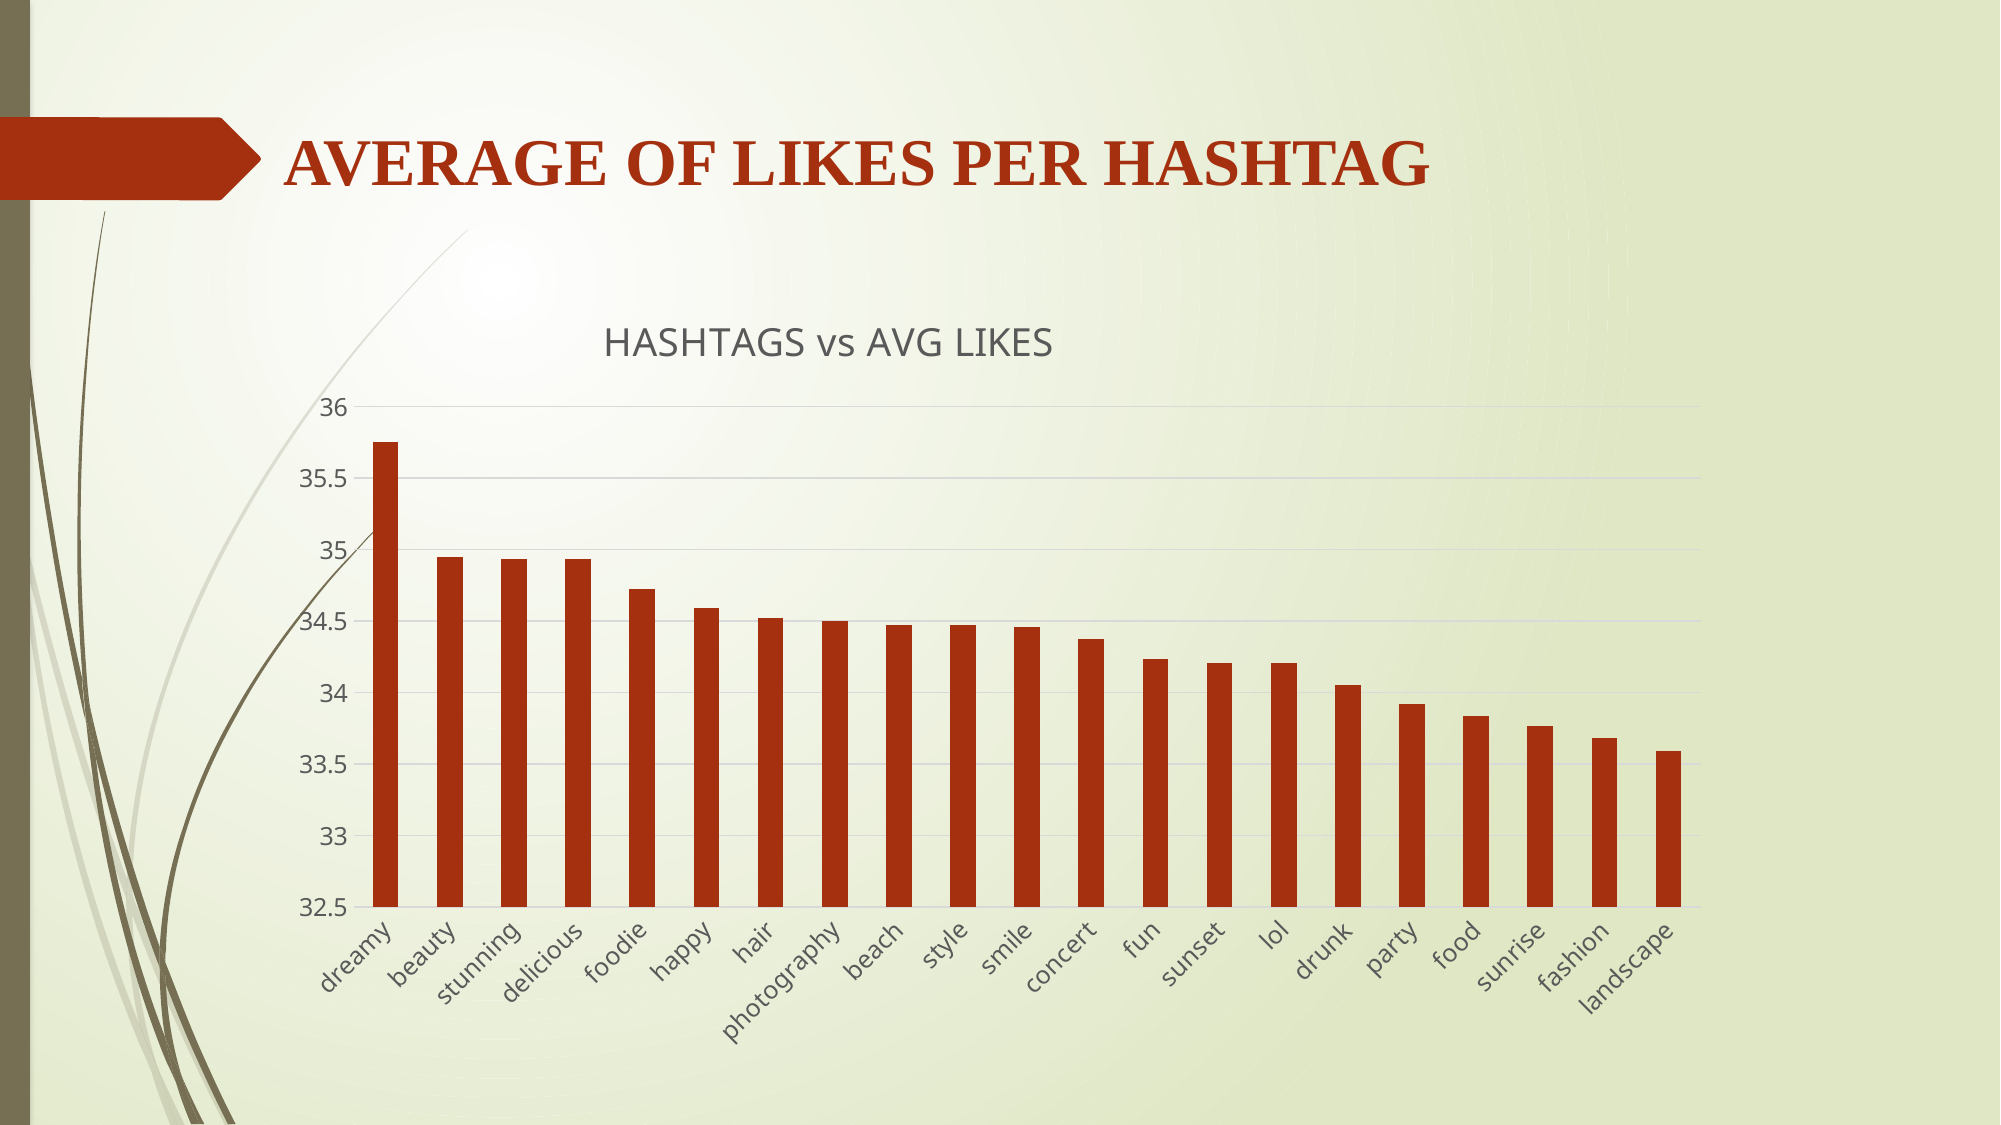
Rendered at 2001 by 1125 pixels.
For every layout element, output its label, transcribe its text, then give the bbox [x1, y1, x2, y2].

chart [269, 273, 1731, 1064]
title AVERAGE OF LIKES PER HASHTAG [269, 110, 1576, 221]
